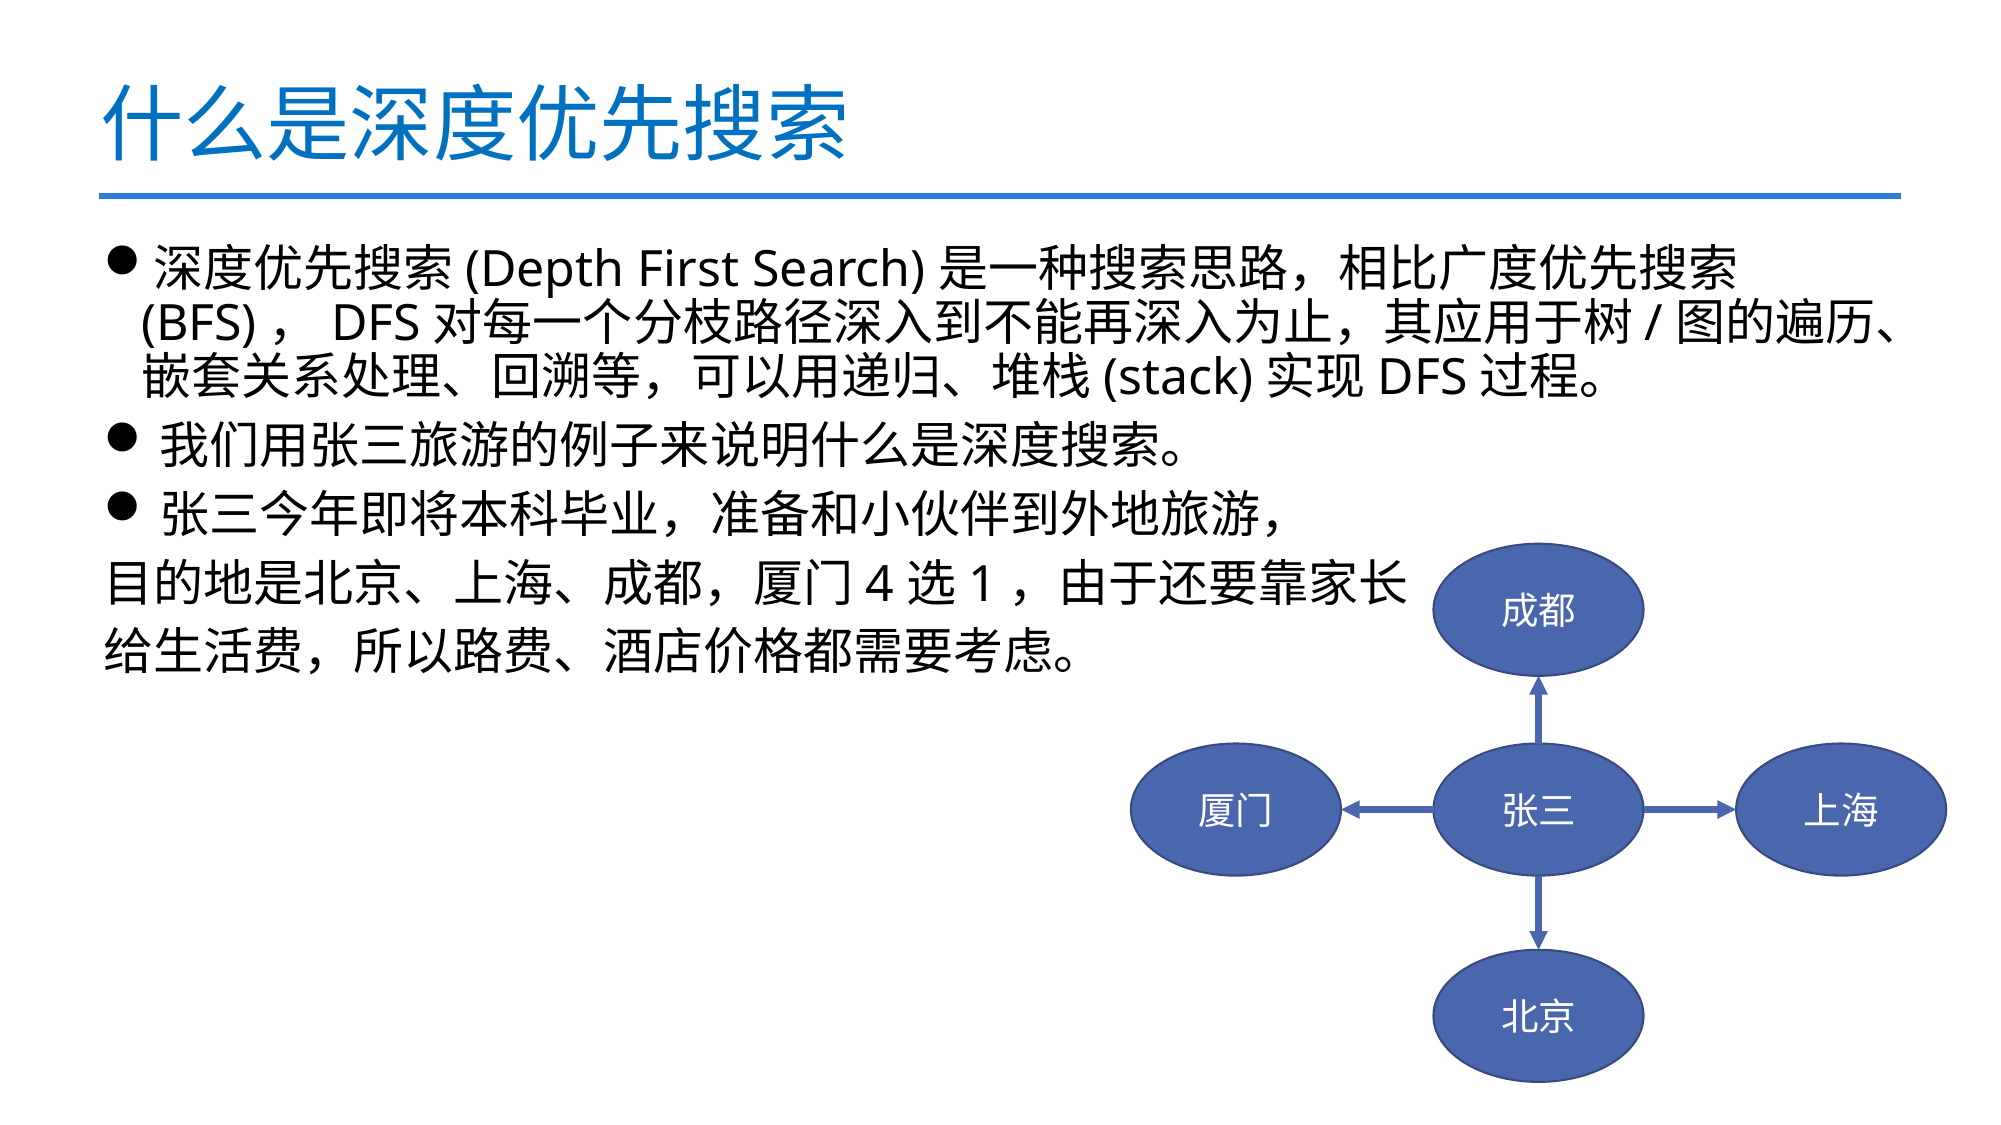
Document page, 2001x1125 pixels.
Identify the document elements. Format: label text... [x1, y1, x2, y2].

list 深度优先搜索(Depth First Search)是一种搜索思路，相比广度优先搜索(BFS)，DFS对每一个分枝路径深入到不能再深入为止，其应用于树/图的遍历、嵌套关系处理、回溯等，可以用递归、堆栈(stack)实现DFS过程。 我们用张三旅游的例子来说明什么是深度搜索。 张三今年即将本科毕业，准备和小伙伴到外地旅游， 目的地是北京、上海、成都，厦门4选1，由于还要靠家长 给生活费，所以路费、酒店价格都需要考虑。 [88, 235, 1901, 929]
text_box 上海 [1735, 742, 1948, 877]
text_box 成都 [1432, 542, 1645, 677]
text_box 张三 [1432, 742, 1645, 877]
title 什么是深度优先搜索 [85, 73, 1383, 179]
text_box 北京 [1432, 948, 1645, 1083]
text_box 厦门 [1129, 742, 1342, 877]
